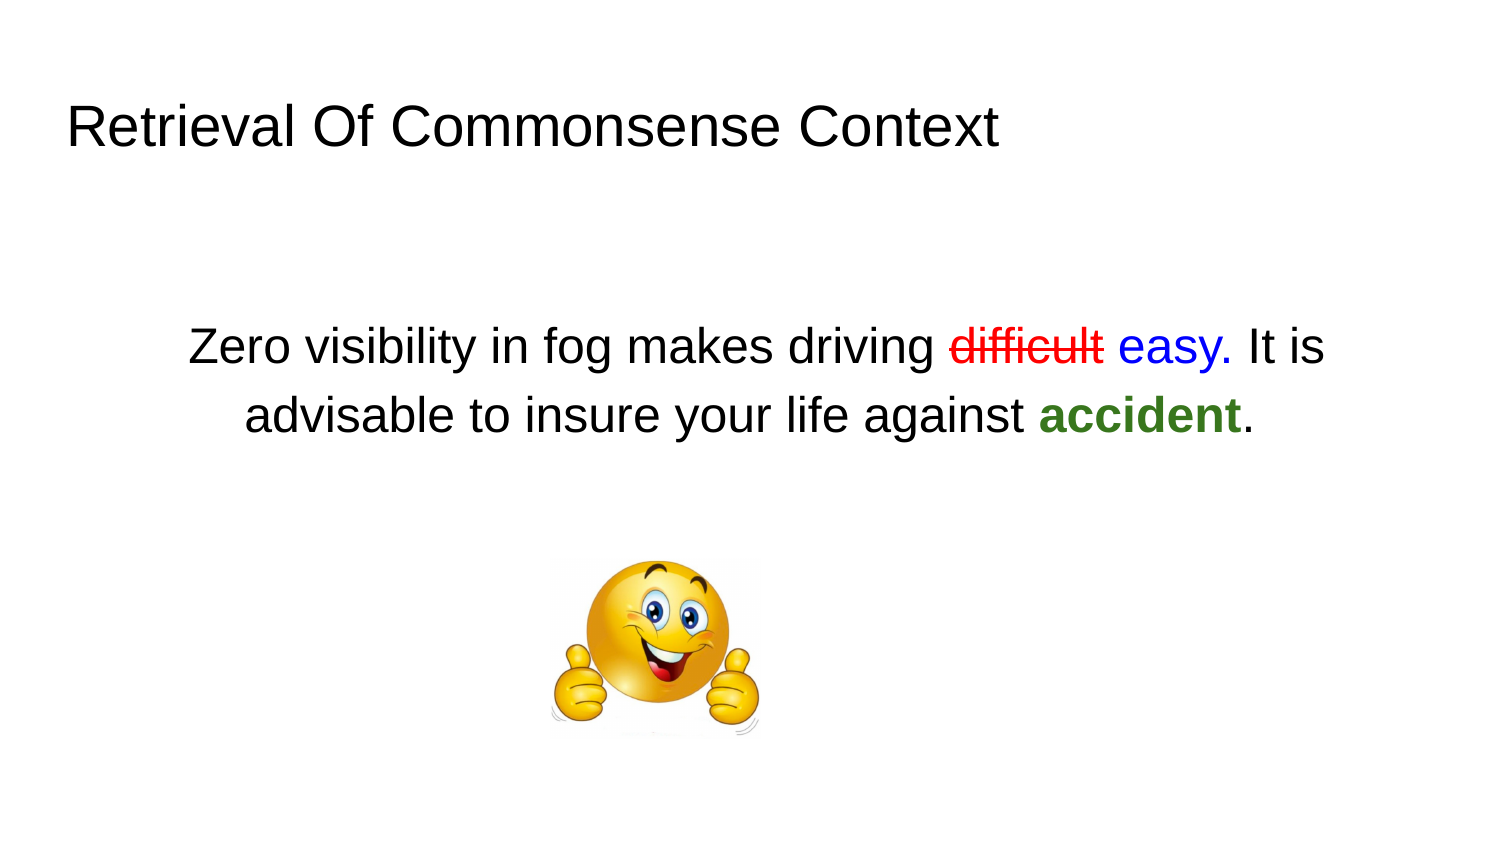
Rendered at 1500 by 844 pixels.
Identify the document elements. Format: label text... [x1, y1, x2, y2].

picture [550, 557, 761, 739]
list Zero visibility in fog makes driving difficult easy. It is advisable to insure your life against accident. [51, 189, 1449, 750]
title Retrieval Of Commonsense Context [51, 72, 1449, 167]
